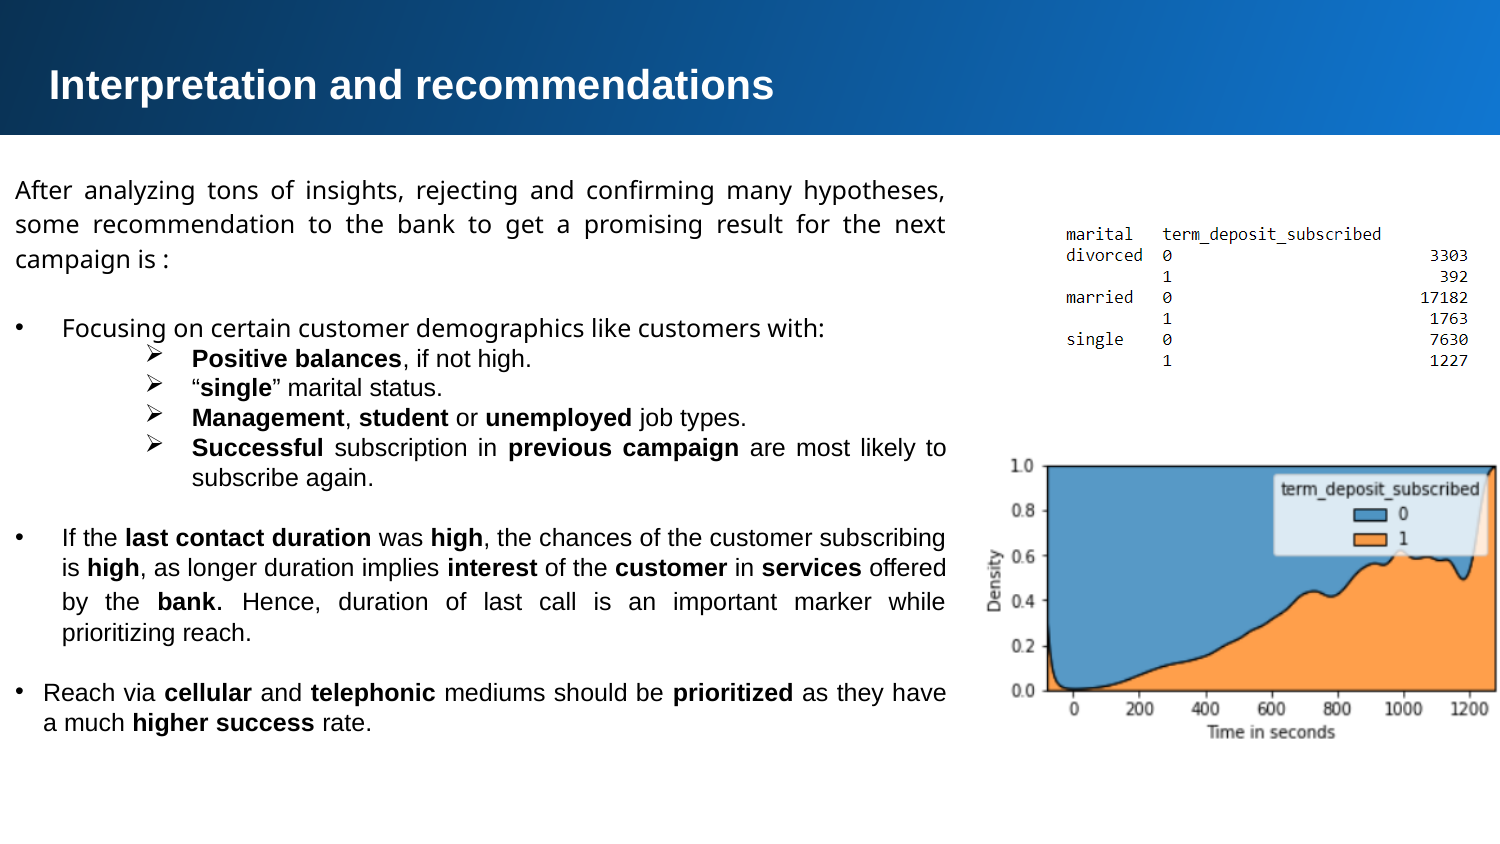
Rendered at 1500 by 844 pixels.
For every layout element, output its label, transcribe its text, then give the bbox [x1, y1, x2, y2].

text_box After analyzing tons of insights, rejecting and confirming many hypotheses, some recommendation to the bank to get a promising result for the next campaign is : Focusing on certain customer demographics like customers with: Positive balances, if not high. “single” marital status. Management, student or unemployed job types. Successful subscription in previous campaign are most likely to subscribe again. If the last contact duration was high, the chances of the customer subscribing is high, as longer duration implies interest of the customer in services offered by the bank. Hence, duration of last call is an important marker while prioritizing reach. Reach via cellular and telephonic mediums should be prioritized as they have a much higher success rate. [0, 154, 963, 812]
text_box [963, 177, 1439, 261]
picture [1061, 219, 1473, 370]
text_box [0, 0, 1500, 135]
picture [983, 454, 1500, 741]
text_box Interpretation and recommendations [33, 43, 1439, 124]
